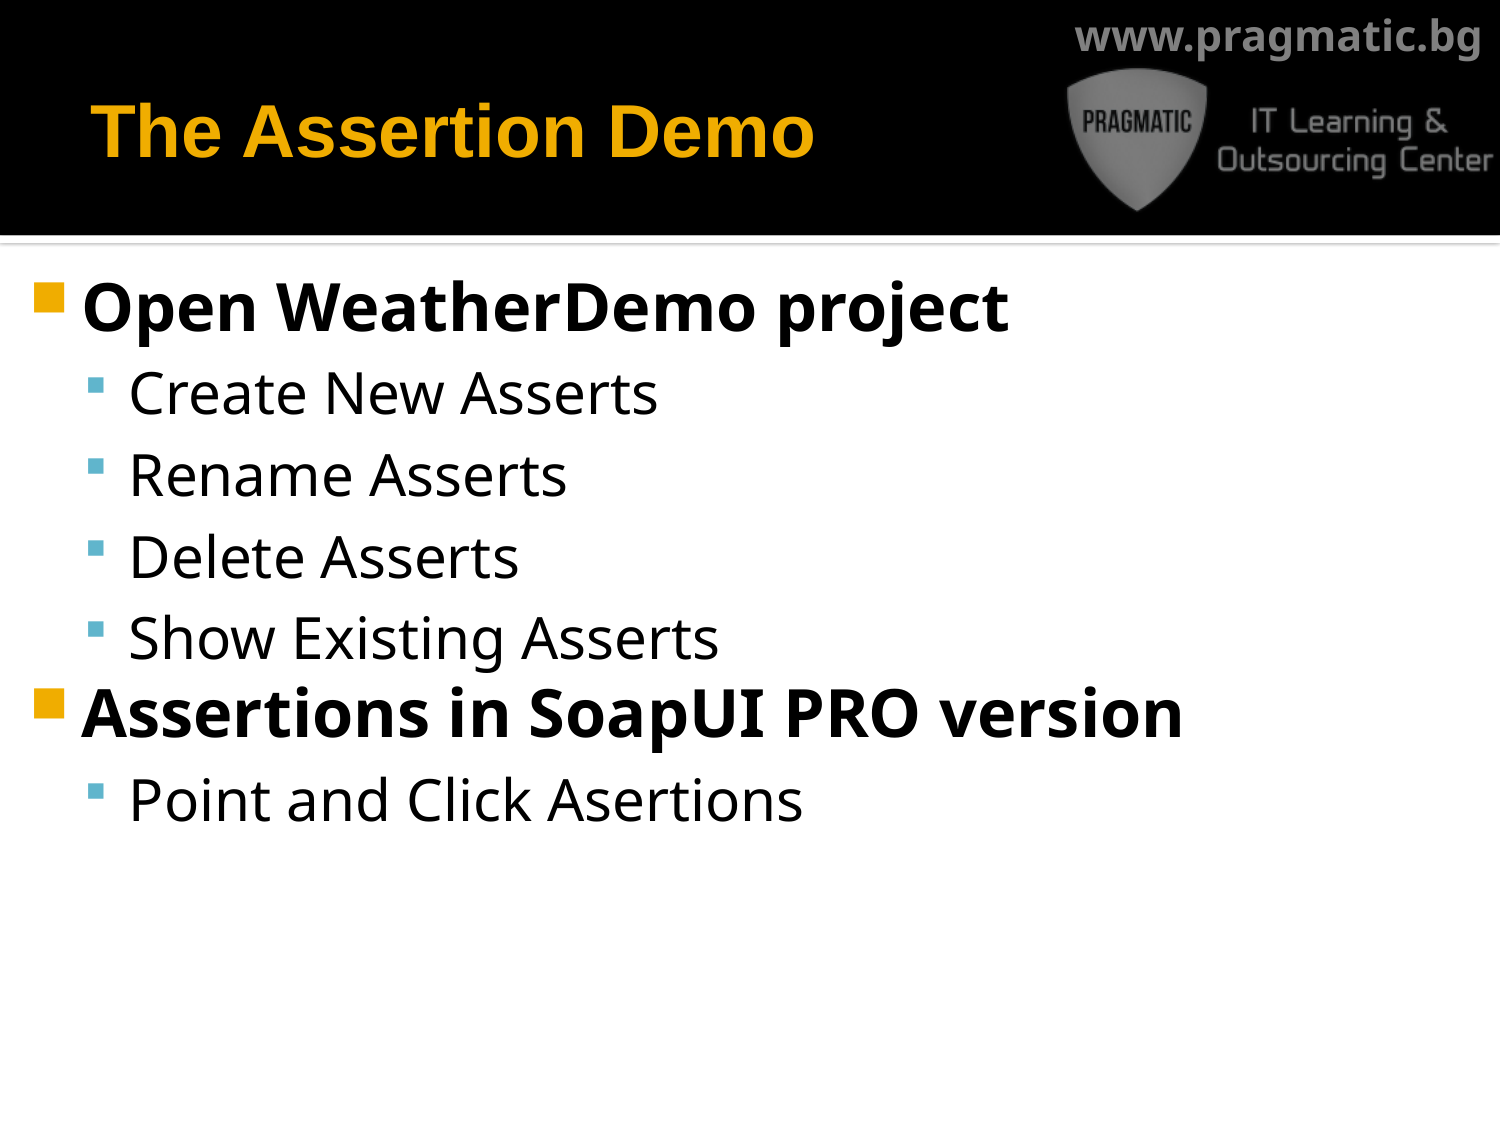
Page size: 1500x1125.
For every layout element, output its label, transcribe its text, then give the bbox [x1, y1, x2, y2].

title The Assertion Demo [75, 24, 1100, 231]
list Open WeatherDemo project Create New Asserts Rename Asserts Delete Asserts Show Existing Asserts Assertions in SoapUI PRO version Point and Click Asertions [0, 249, 1500, 1125]
picture [1100, 62, 1500, 217]
